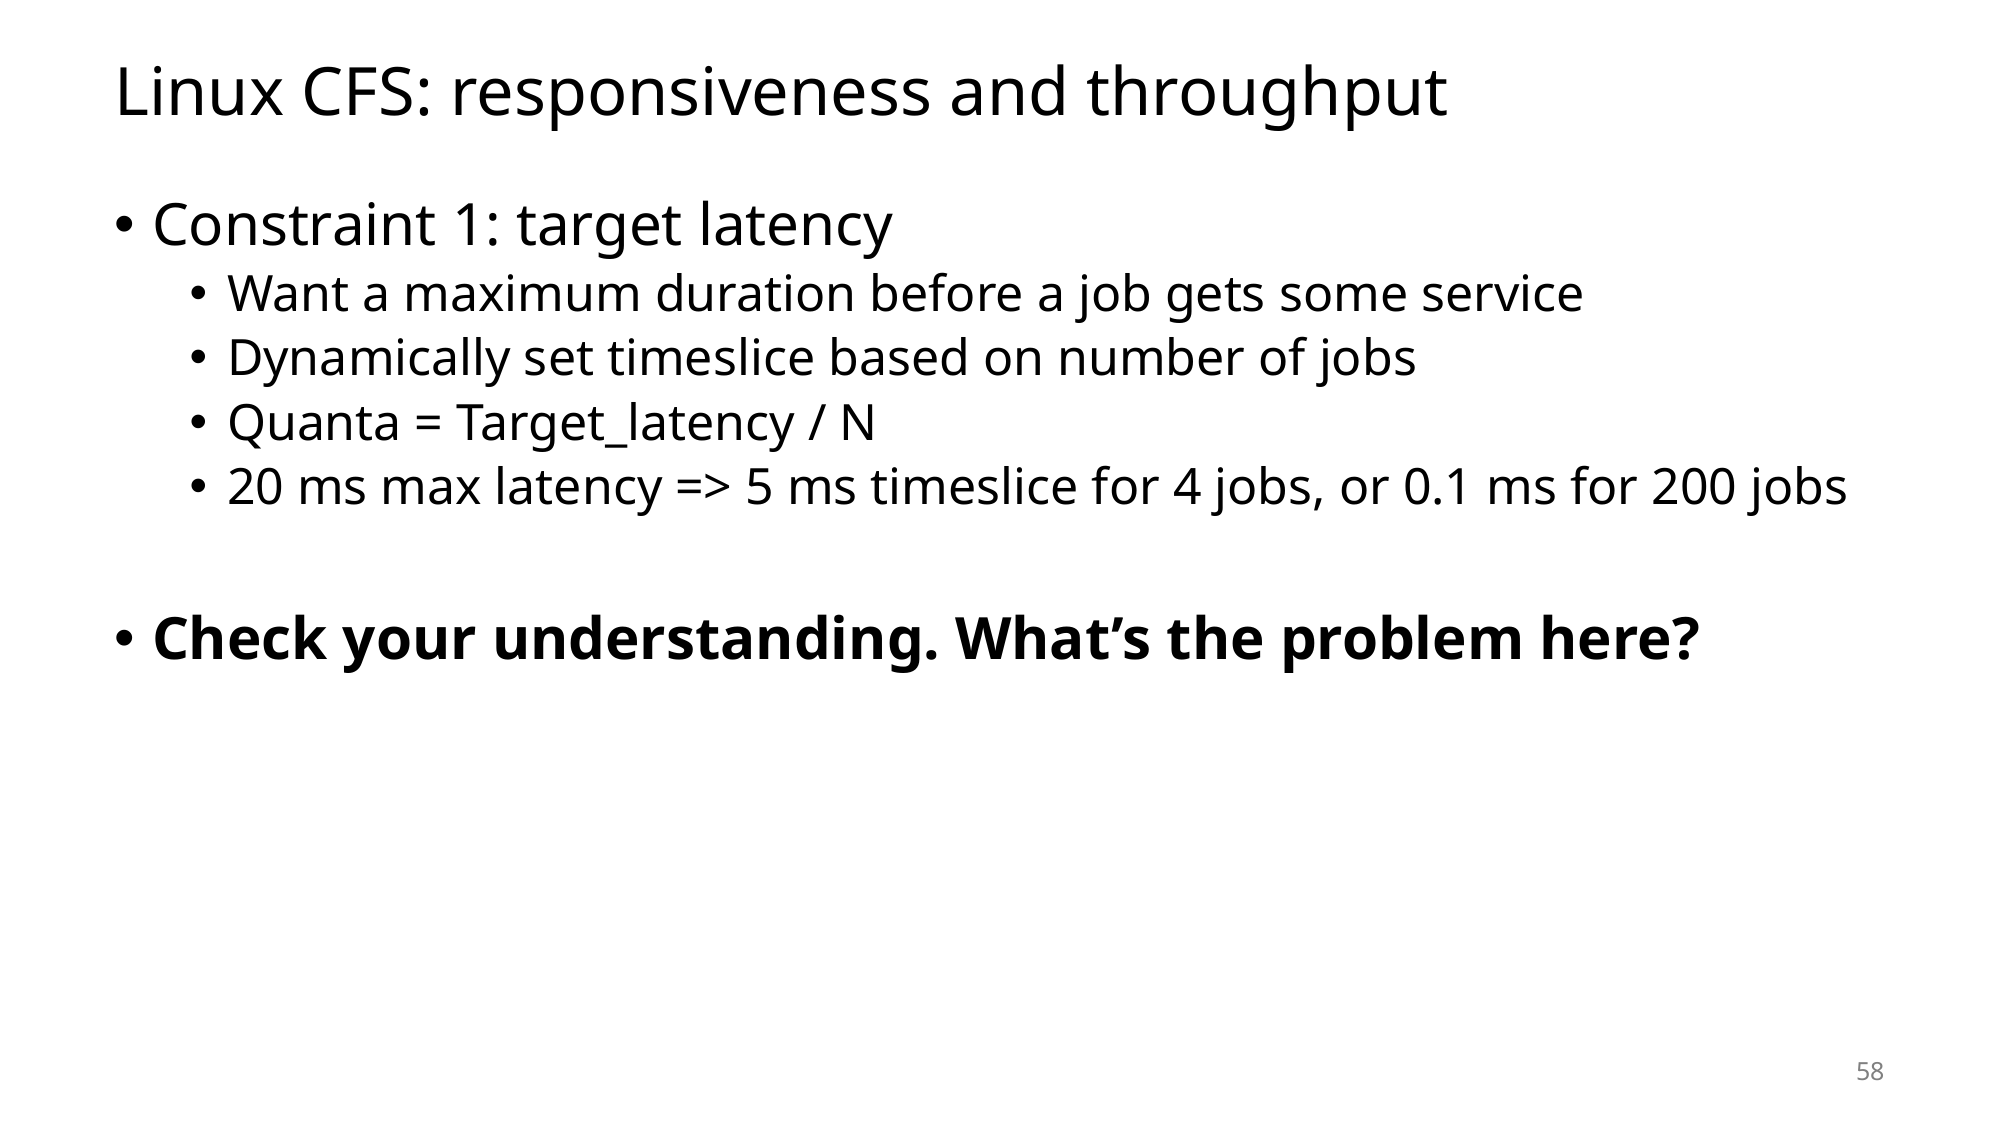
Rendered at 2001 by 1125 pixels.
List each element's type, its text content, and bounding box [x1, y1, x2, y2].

list Constraint 1: target latency Want a maximum duration before a job gets some service Dynamically set timeslice based on number of jobs Quanta = Target_latency / N 20 ms max latency => 5 ms timeslice for 4 jobs, or 0.1 ms for 200 jobs Check your understanding. What’s the problem here? [99, 187, 1900, 1013]
slide_number 58 [1749, 1042, 1900, 1103]
title Linux CFS: responsiveness and throughput [99, 37, 1900, 150]
